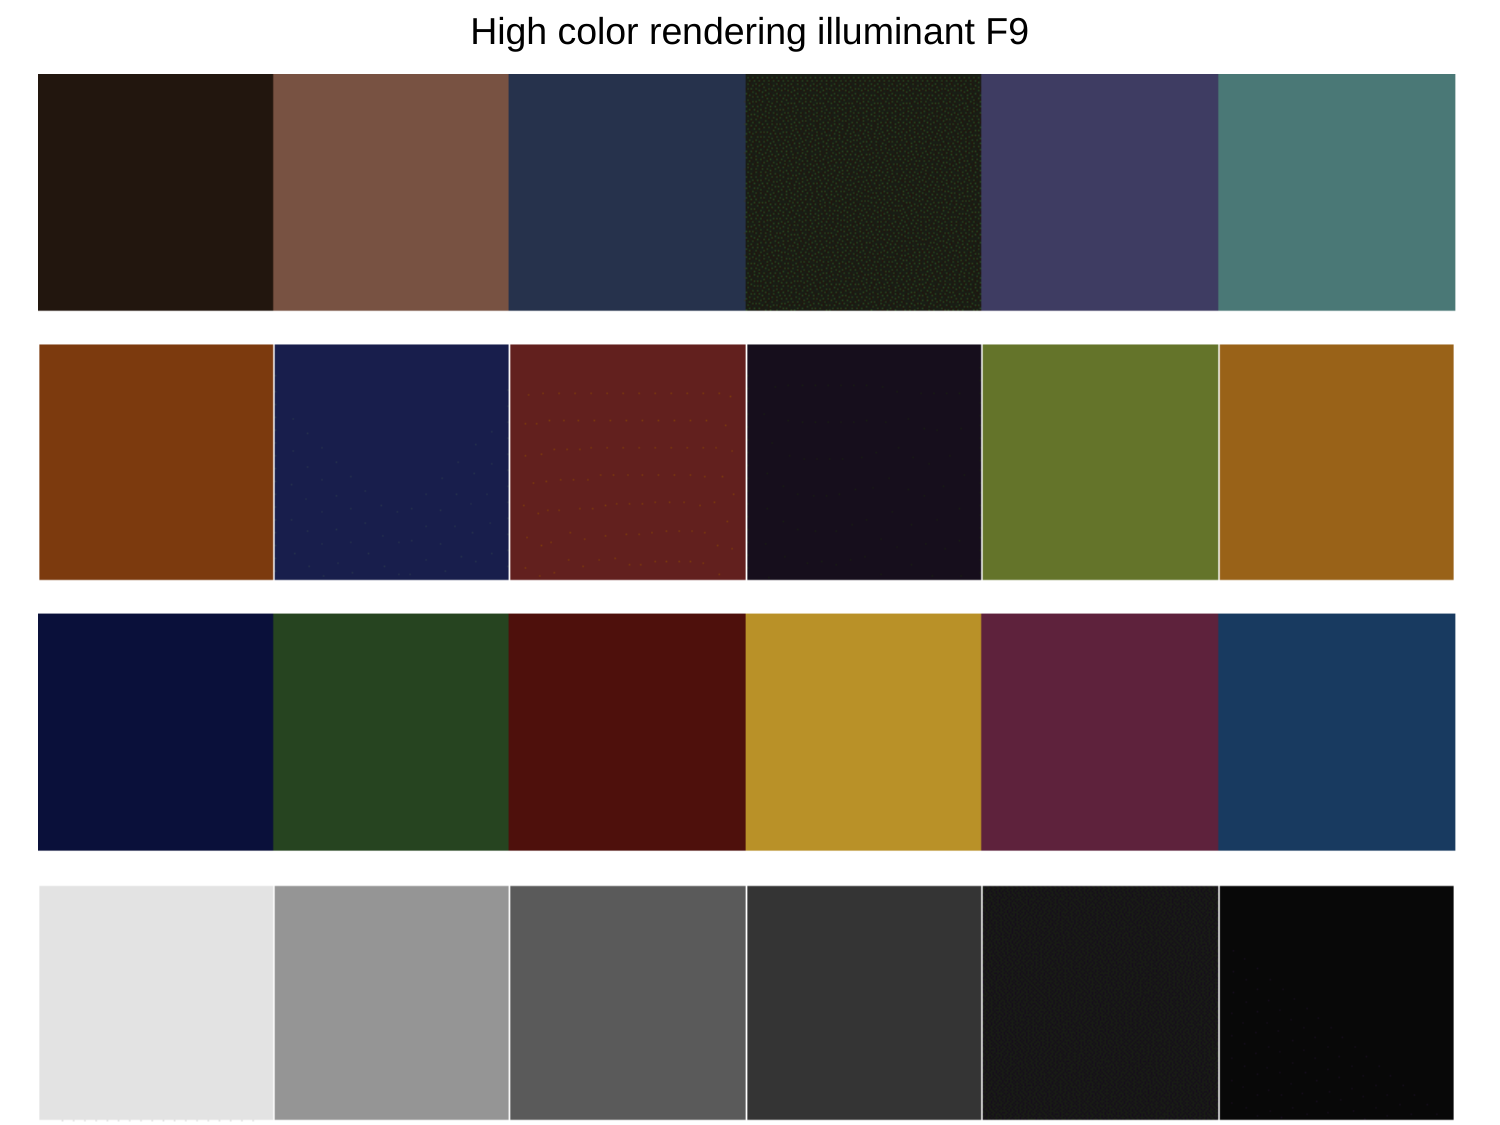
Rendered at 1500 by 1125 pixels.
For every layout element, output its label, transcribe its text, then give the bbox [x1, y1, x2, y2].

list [38, 74, 1462, 1125]
text_box High color rendering illuminant F9 [404, 0, 1095, 60]
